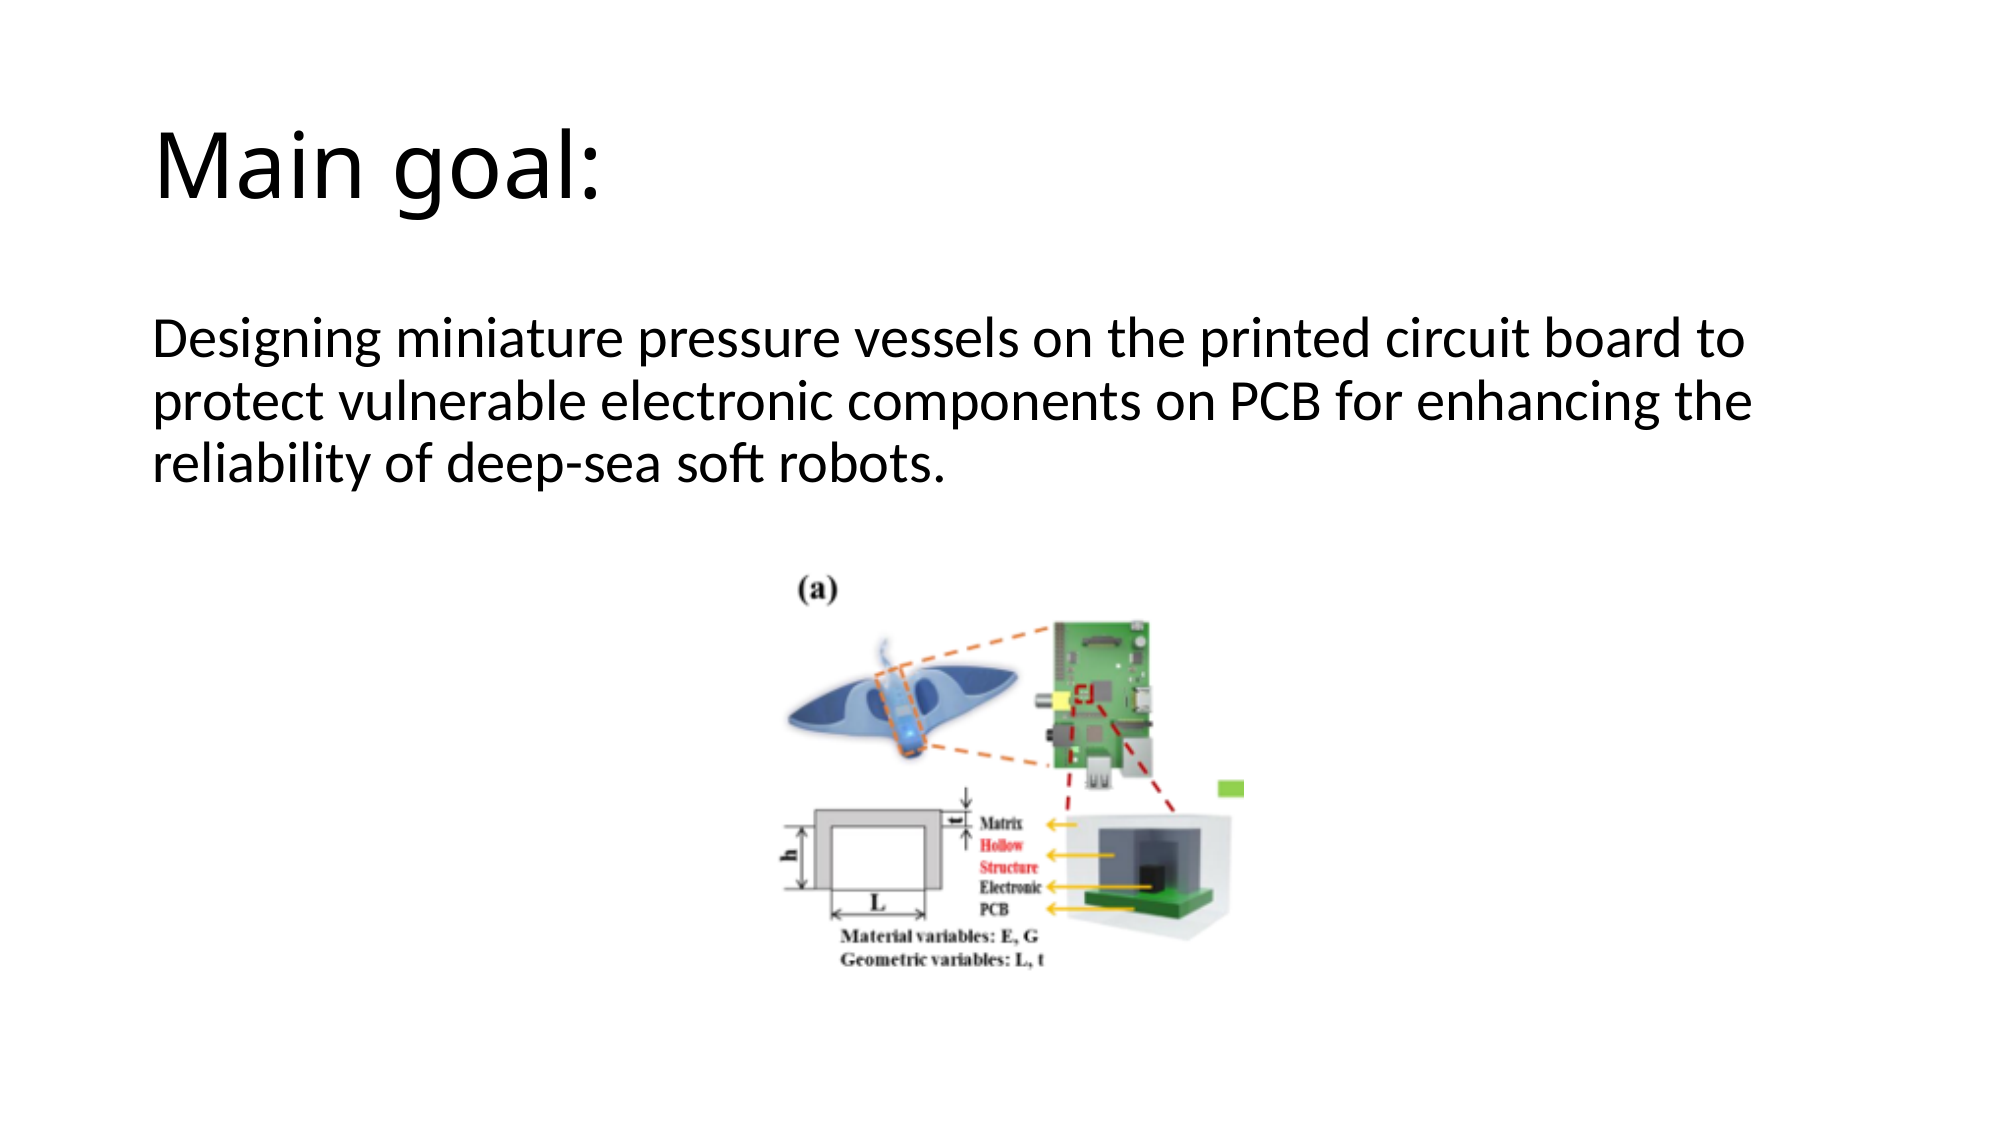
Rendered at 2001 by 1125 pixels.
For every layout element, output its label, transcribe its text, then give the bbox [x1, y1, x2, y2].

list Designing miniature pressure vessels on the printed circuit board to protect vulnerable electronic components on PCB for enhancing the reliability of deep-sea soft robots. [137, 299, 1863, 1014]
title Main goal: [137, 59, 1863, 278]
picture [755, 562, 1244, 1014]
